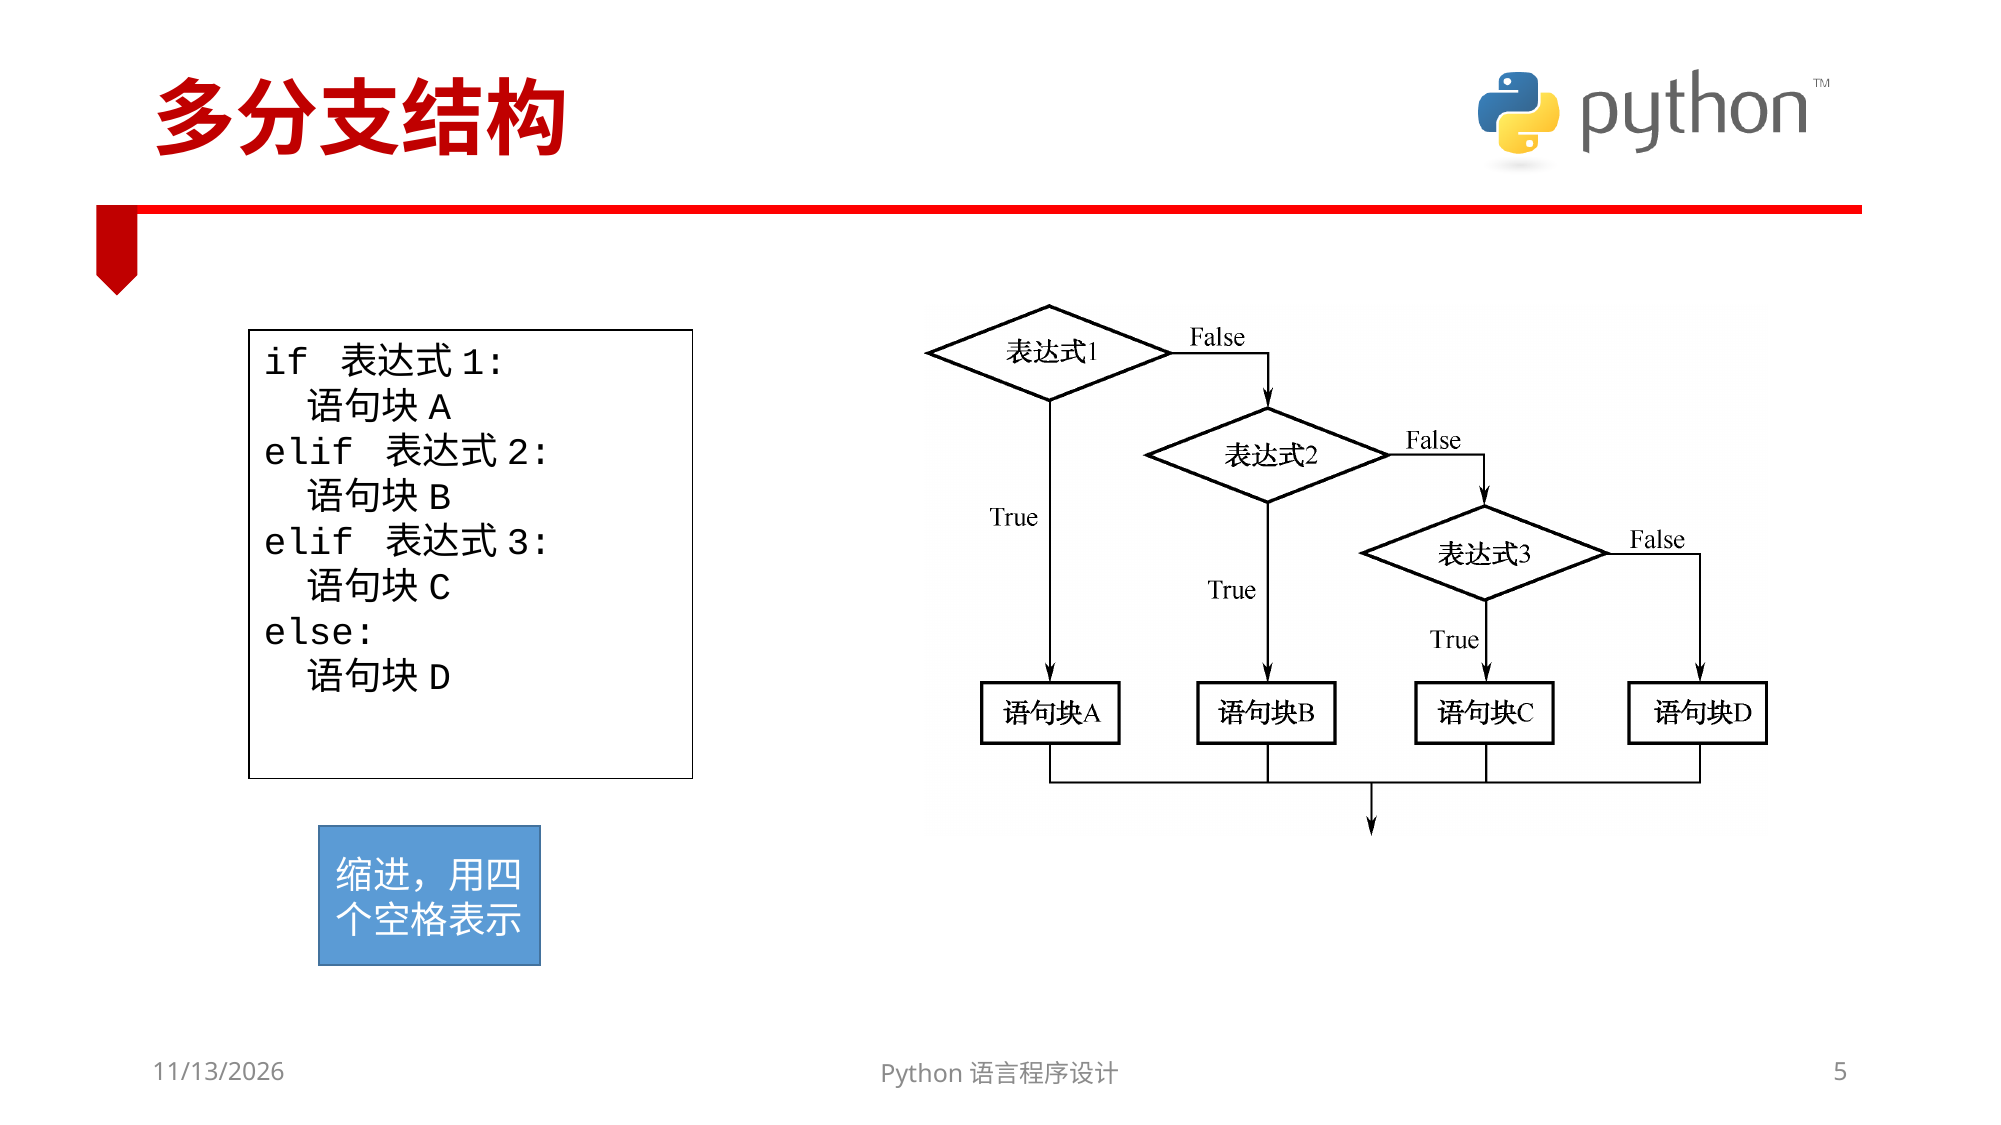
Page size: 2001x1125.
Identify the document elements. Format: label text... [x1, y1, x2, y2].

picture [924, 304, 1768, 836]
slide_number 5 [1412, 1042, 1863, 1103]
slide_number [137, 1042, 588, 1103]
text_box 缩进，用四个空格表示 [318, 825, 541, 966]
text_box if 表达式1: 语句块A elif 表达式2: 语句块B elif 表达式3: 语句块C else: 语句块D [248, 329, 693, 779]
picture [1419, 47, 1863, 197]
footer Python语言程序设计 [662, 1042, 1338, 1103]
title 多分支结构 [137, 53, 1436, 191]
